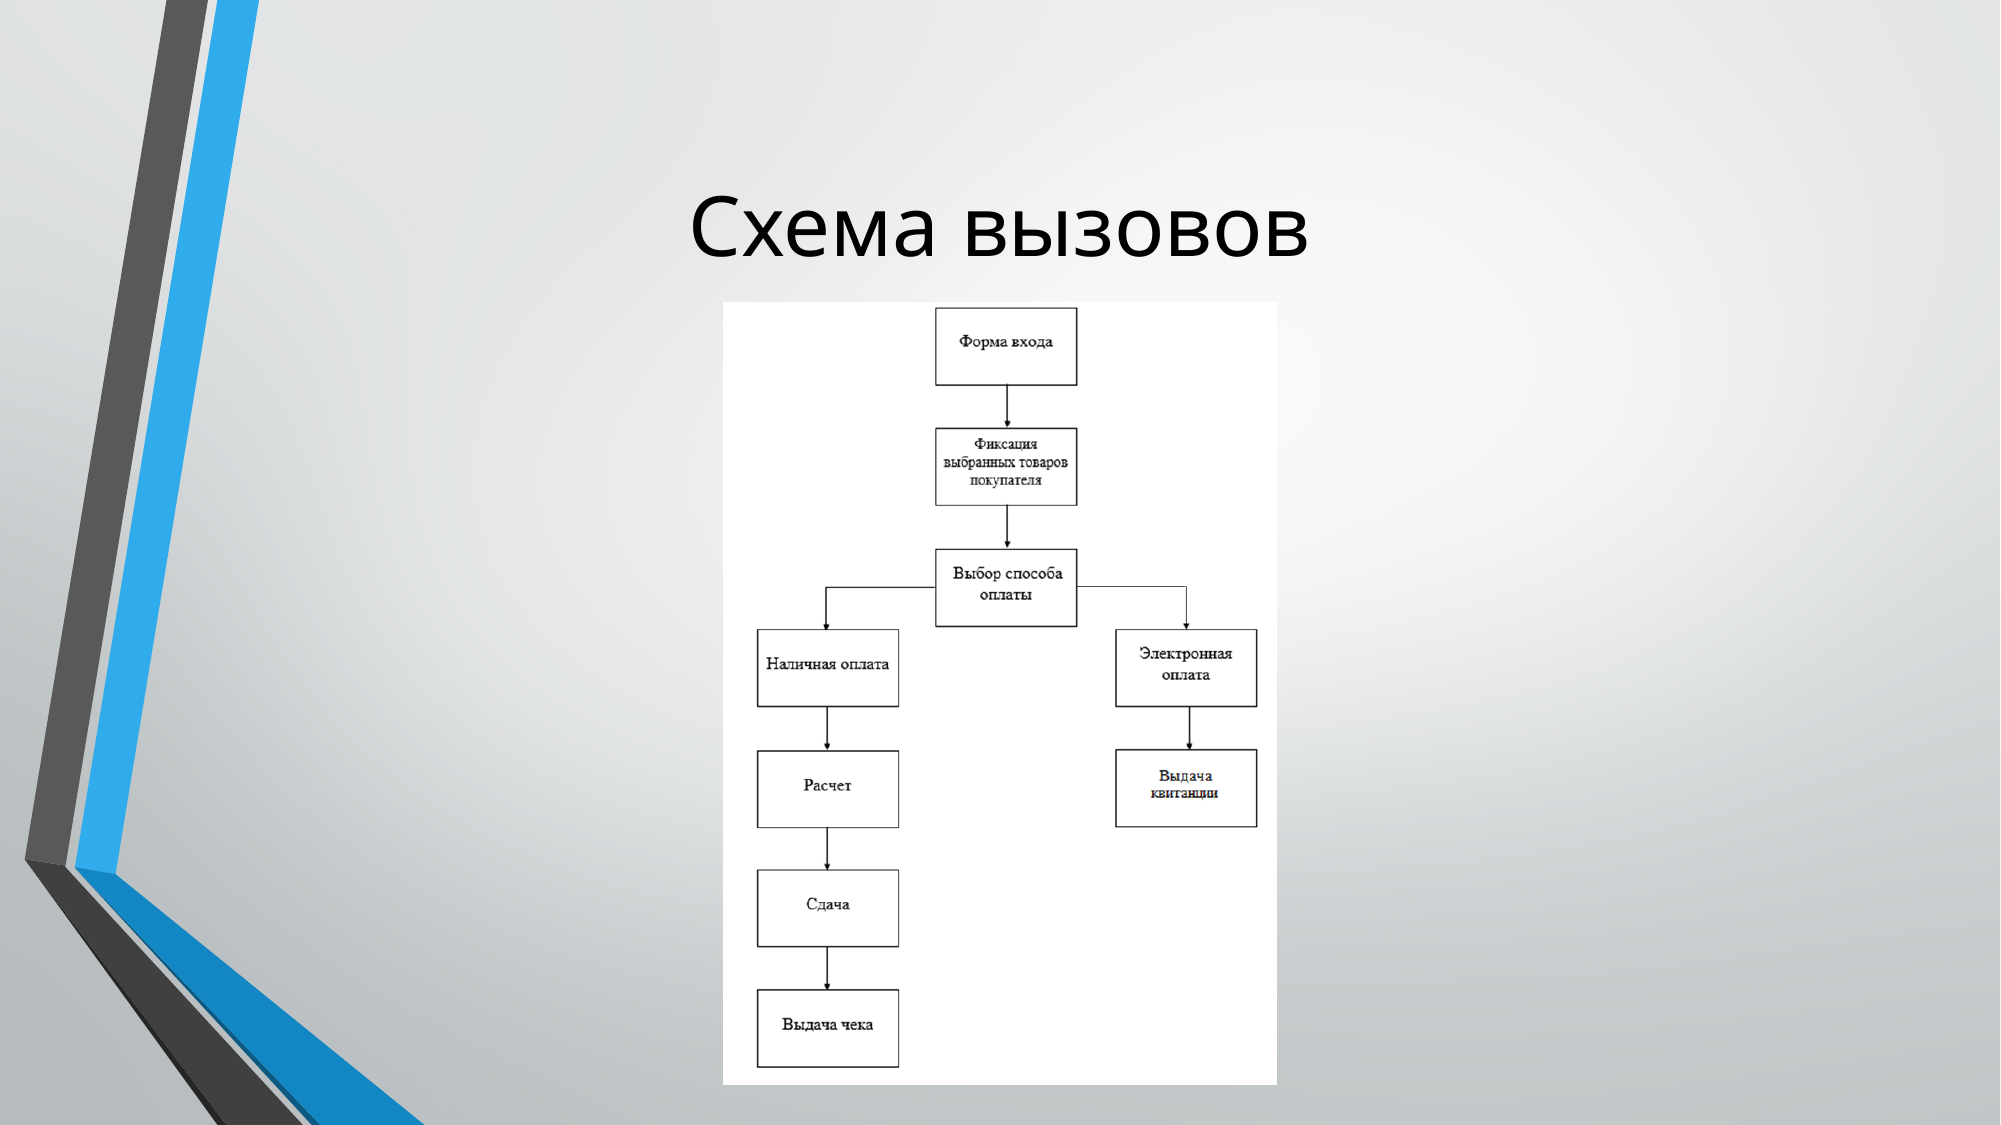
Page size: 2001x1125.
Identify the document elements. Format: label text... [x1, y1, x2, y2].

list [722, 302, 1278, 1085]
title Схема вызовов [187, 66, 1813, 379]
